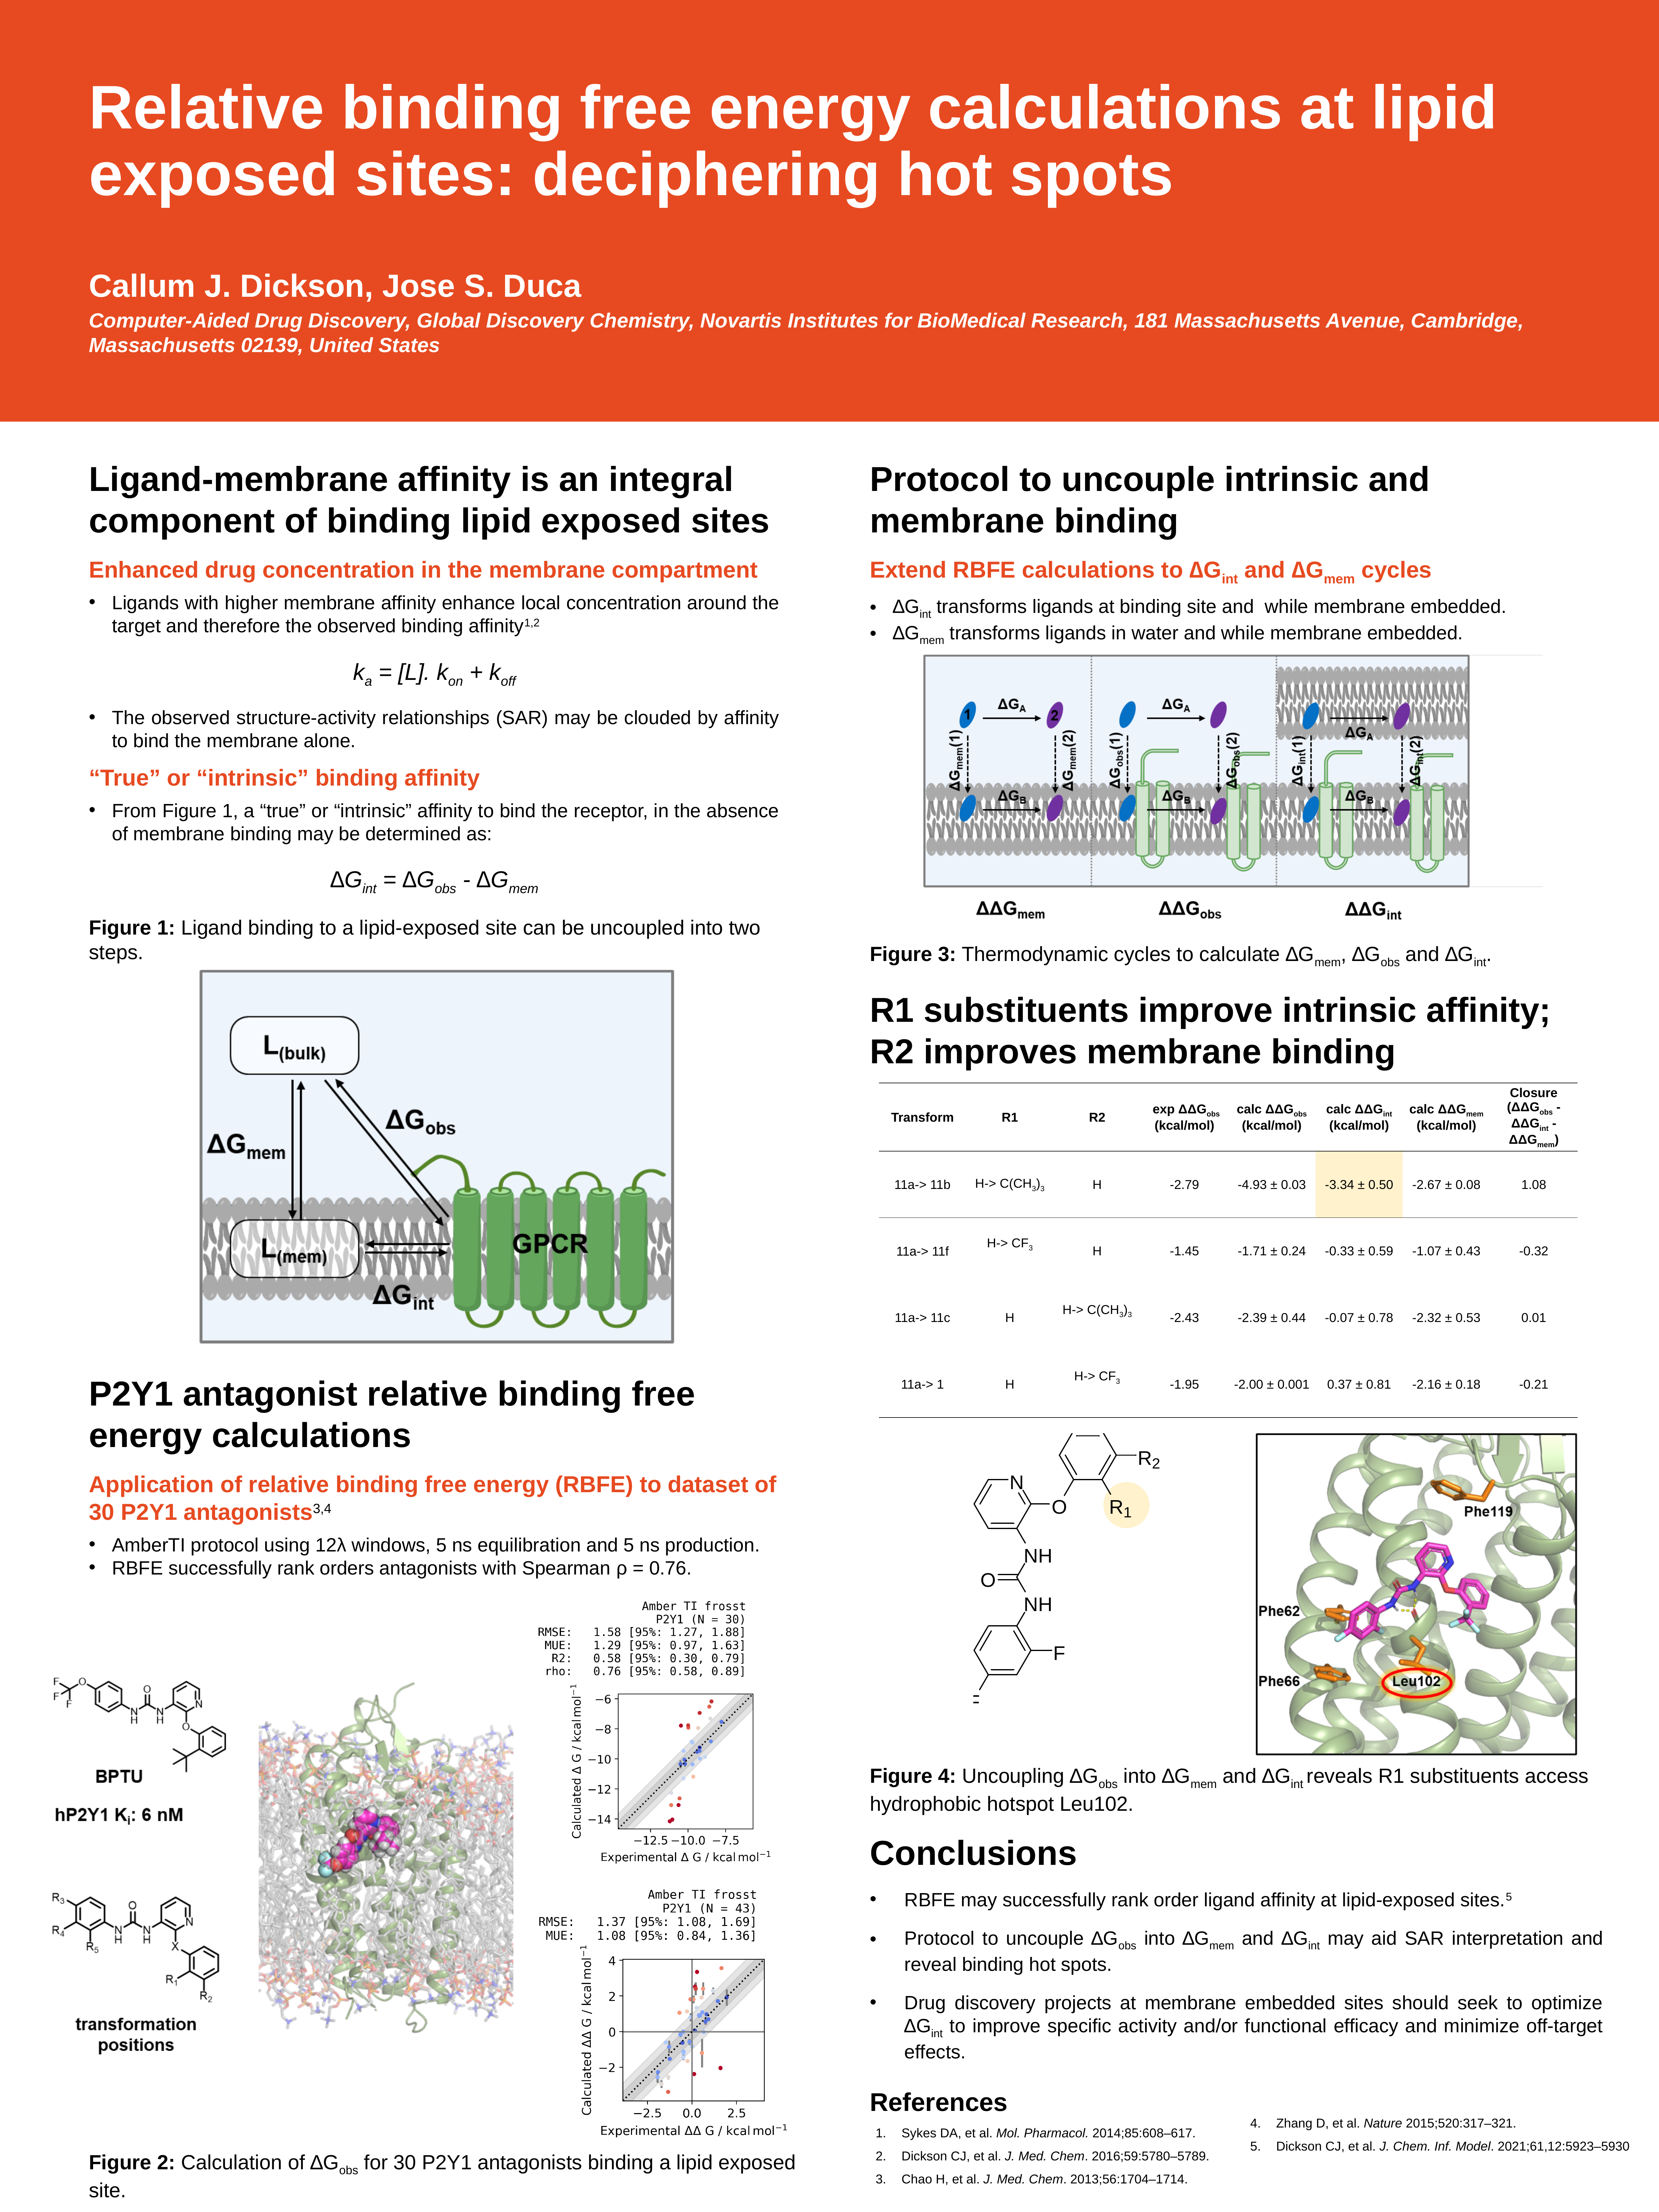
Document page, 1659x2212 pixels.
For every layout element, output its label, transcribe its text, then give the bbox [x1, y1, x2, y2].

table_cell -4.93 ± 0.03 [1228, 1151, 1316, 1218]
picture [524, 1594, 778, 1871]
table_cell 11a-> 11c [879, 1284, 966, 1351]
table_cell H [966, 1284, 1053, 1351]
text_box R1 substituents improve intrinsic affinity; R2 improves membrane binding [870, 987, 1590, 1178]
picture [1250, 1433, 1578, 1756]
table_header R1 [966, 1083, 1053, 1151]
table_cell 11a-> 1 [879, 1351, 966, 1417]
table_cell H [1053, 1218, 1141, 1284]
list Figure 1: Ligand binding to a lipid-exposed site can be uncoupled into two steps. [89, 914, 818, 2149]
table_cell 0.01 [1490, 1284, 1578, 1351]
table_header R2 [1053, 1083, 1141, 1151]
table_cell 11a-> 11f [879, 1218, 966, 1284]
text_box ka = [L]. kon + koff [348, 655, 520, 691]
text_box Sykes DA, et al. Mol. Pharmacol. 2014;85:608–617. Dickson CJ, et al. J. Med. Chem. 2016;59:5780–5789. Chao H, et al. J. Med. Chem. 2013;56:1704–1714. [871, 2122, 1214, 2188]
table_cell -2.16 ± 0.18 [1403, 1351, 1490, 1417]
title Relative binding free energy calculations at lipid exposed sites: deciphering hot spots [89, 76, 1520, 251]
table_cell -1.95 [1141, 1351, 1228, 1417]
text_box Figure 3: Thermodynamic cycles to calculate ∆Gmem, ∆Gobs and ∆Gint. [870, 940, 1619, 969]
table_cell -2.43 [1141, 1284, 1228, 1351]
table_cell H-> CF3 [966, 1218, 1053, 1284]
table_cell -1.07 ± 0.43 [1403, 1218, 1490, 1284]
text_box Figure 2: Calculation of ∆Gobs for 30 P2Y1 antagonists binding a lipid exposed site. [89, 2149, 818, 2202]
text_box Protocol to uncouple intrinsic and membrane binding Extend RBFE calculations to ∆Gint and ∆Gmem cycles ∆Gint transforms ligands at binding site and while membrane embedded. ∆Gmem transforms ligands in water and while membrane embedded. [870, 456, 1561, 716]
picture [259, 1678, 513, 2047]
text_box Zhang D, et al. Nature 2015;520:317–321. Dickson CJ, et al. J. Chem. Inf. Model. 2021;61,12:5923–5930 [1245, 2112, 1634, 2156]
table_cell -0.21 [1490, 1351, 1578, 1417]
table_header exp ΔΔGobs (kcal/mol) [1141, 1083, 1228, 1151]
text_box ∆Gint = ∆Gobs - ∆Gmem [326, 862, 543, 898]
text_box Conclusions RBFE may successfully rank order ligand affinity at lipid-exposed sites.5 Protocol to uncouple ∆Gobs into ∆Gmem and ∆Gint may aid SAR interpretation and reveal binding hot spots. Drug discovery projects at membrane embedded sites should seek to optimize ∆Gint to improve specific activity and/or functional efficacy and minimize off-target effects. References [870, 1830, 1604, 2116]
table_cell 0.37 ± 0.81 [1316, 1351, 1403, 1417]
table_cell -2.79 [1141, 1151, 1228, 1218]
table_header Transform [879, 1083, 966, 1151]
picture [190, 970, 678, 1343]
picture [973, 1433, 1175, 1724]
text_box Callum J. Dickson, Jose S. Duca Computer-Aided Drug Discovery, Global Discovery Chemistry, Novartis Institutes for BioMedical Research, 181 Massachusetts Avenue, Cambridge, Massachusetts 02139, United States [89, 265, 1559, 385]
table_cell H-> CF3 [1053, 1351, 1141, 1417]
table_cell 1.08 [1490, 1151, 1578, 1218]
table_cell -1.71 ± 0.24 [1228, 1218, 1316, 1284]
table_header Closure (ΔΔGobs - ΔΔGint - ΔΔGmem) [1490, 1083, 1578, 1151]
picture [524, 1882, 794, 2145]
table_cell -0.33 ± 0.59 [1316, 1218, 1403, 1284]
table_cell H-> C(CH3)3 [966, 1151, 1053, 1218]
table_cell H [1053, 1151, 1141, 1218]
table_cell -2.00 ± 0.001 [1228, 1351, 1316, 1417]
table_cell -2.32 ± 0.53 [1403, 1284, 1490, 1351]
table_cell -2.67 ± 0.08 [1403, 1151, 1490, 1218]
table_header calc ΔΔGint (kcal/mol) [1316, 1083, 1403, 1151]
picture [922, 655, 1543, 931]
table_cell 11a-> 11b [879, 1151, 966, 1218]
text_box Figure 4: Uncoupling ∆Gobs into ∆Gmem and ∆Gint reveals R1 substituents access hydrophobic hotspot Leu102. [870, 1762, 1633, 1815]
table_cell -1.45 [1141, 1218, 1228, 1284]
table_cell -0.07 ± 0.78 [1316, 1284, 1403, 1351]
table_header calc ΔΔGobs (kcal/mol) [1228, 1083, 1316, 1151]
table_cell -0.32 [1490, 1218, 1578, 1284]
table_header calc ΔΔGmem (kcal/mol) [1403, 1083, 1490, 1151]
picture [43, 1675, 229, 1837]
table_cell -3.34 ± 0.50 [1316, 1151, 1403, 1218]
list Ligand-membrane affinity is an integral component of binding lipid exposed sites Enhanced drug concentration in the membrane compartment Ligands with higher membrane affinity enhance local concentration around the target and therefore the observed binding affinity1,2 The observed structure-activity relationships (SAR) may be clouded by affinity to bind the membrane alone. “True” or “intrinsic” binding affinity From Figure 1, a “true” or “intrinsic” affinity to bind the receptor, in the absence of membrane binding may be determined as: [89, 456, 780, 914]
table_cell H-> C(CH3)3 [1053, 1284, 1141, 1351]
table_cell -2.39 ± 0.44 [1228, 1284, 1316, 1351]
picture [50, 1890, 222, 2066]
table_cell H [966, 1351, 1053, 1417]
